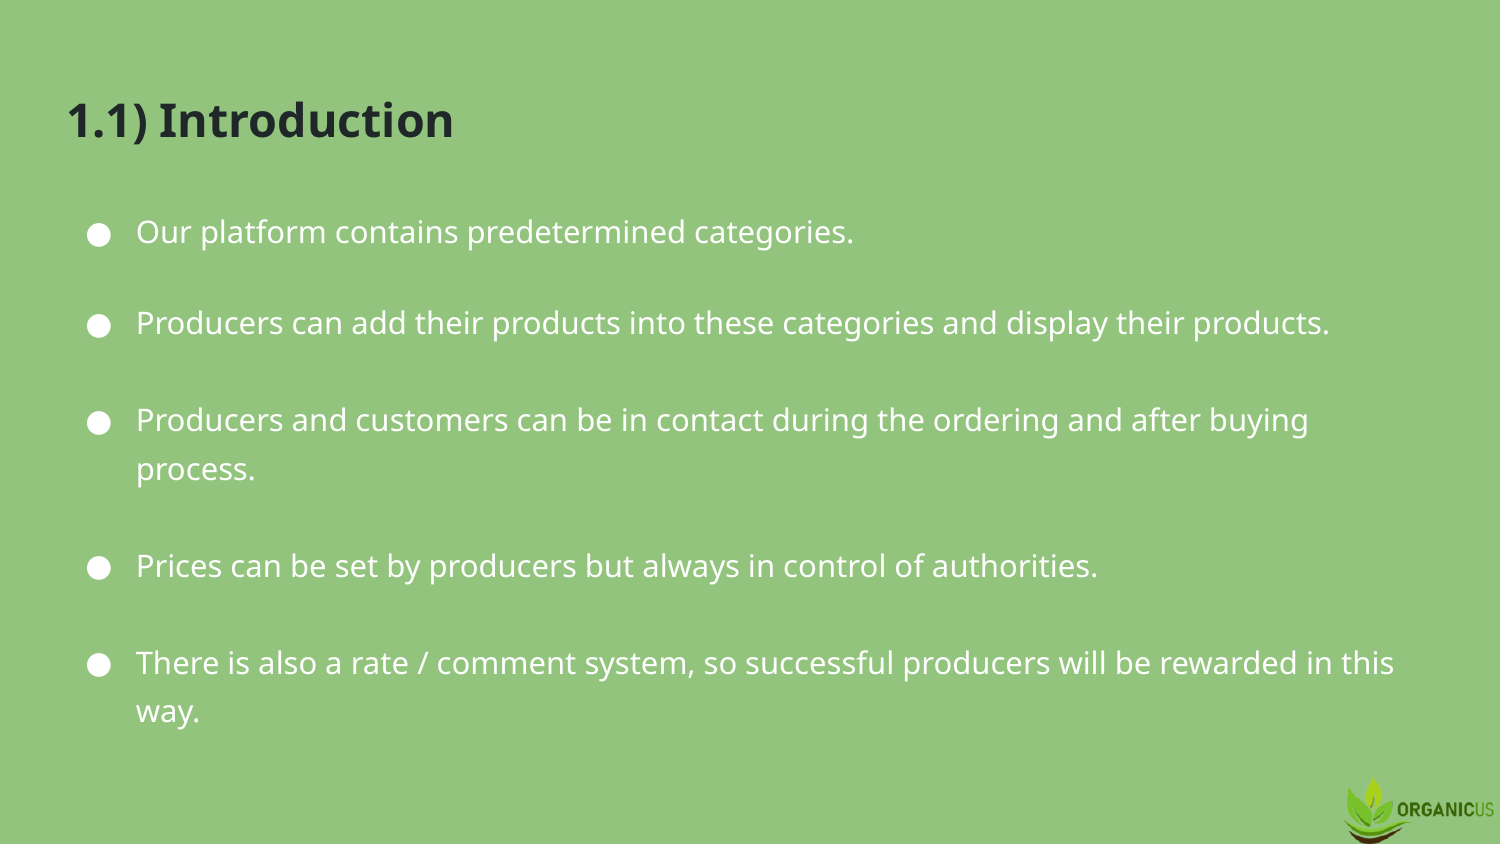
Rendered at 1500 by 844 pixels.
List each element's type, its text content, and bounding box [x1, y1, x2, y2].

title 1.1) Introduction [51, 72, 1449, 167]
list Our platform contains predetermined categories. Producers can add their products into these categories and display their products. Producers and customers can be in contact during the ordering and after buying process. Prices can be set by producers but always in control of authorities. There is also a rate / comment system, so successful producers will be rewarded in this way. [51, 189, 1449, 750]
picture [1339, 776, 1500, 844]
